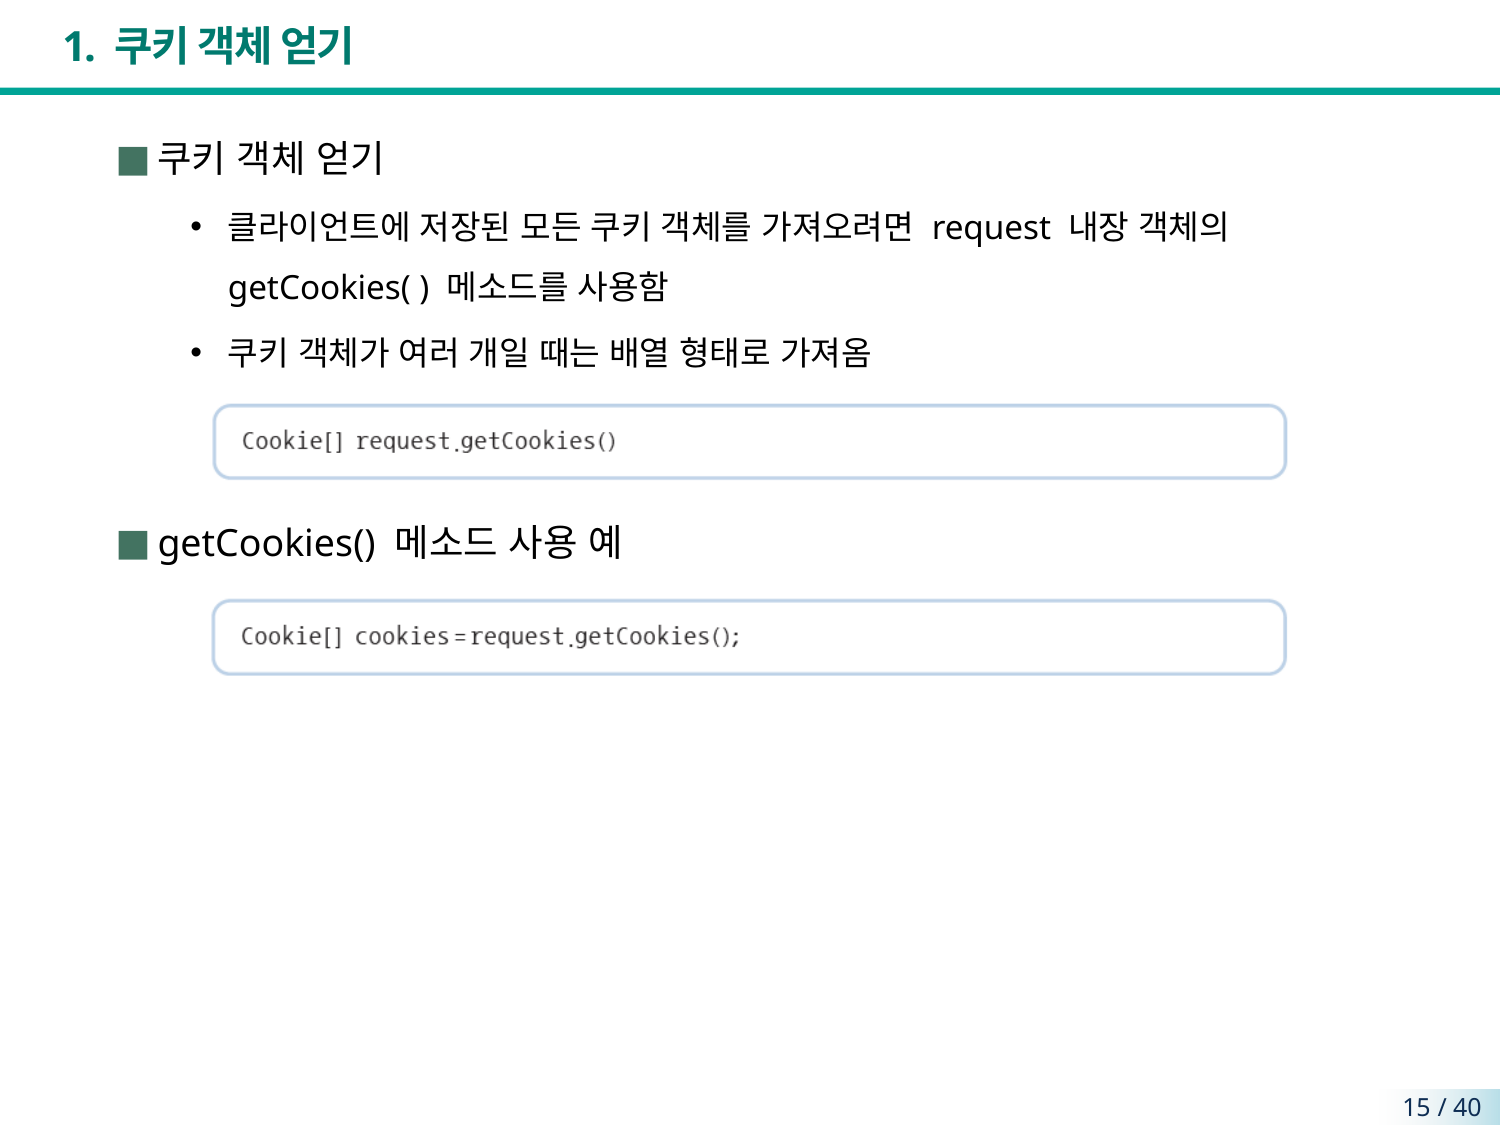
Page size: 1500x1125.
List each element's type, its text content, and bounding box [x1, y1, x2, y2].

title 1. 쿠키 객체 얻기 [47, 5, 1325, 84]
picture [209, 595, 1291, 681]
list 쿠키 객체 얻기 클라이언트에 저장된 모든 쿠키 객체를 가져오려면 request 내장 객체의 getCookies( ) 메소드를 사용함 쿠키 객체가 여러 개일 때는 배열 형태로 가져옴 getCookies() 메소드 사용 예 [100, 127, 1459, 1050]
picture [209, 399, 1290, 485]
